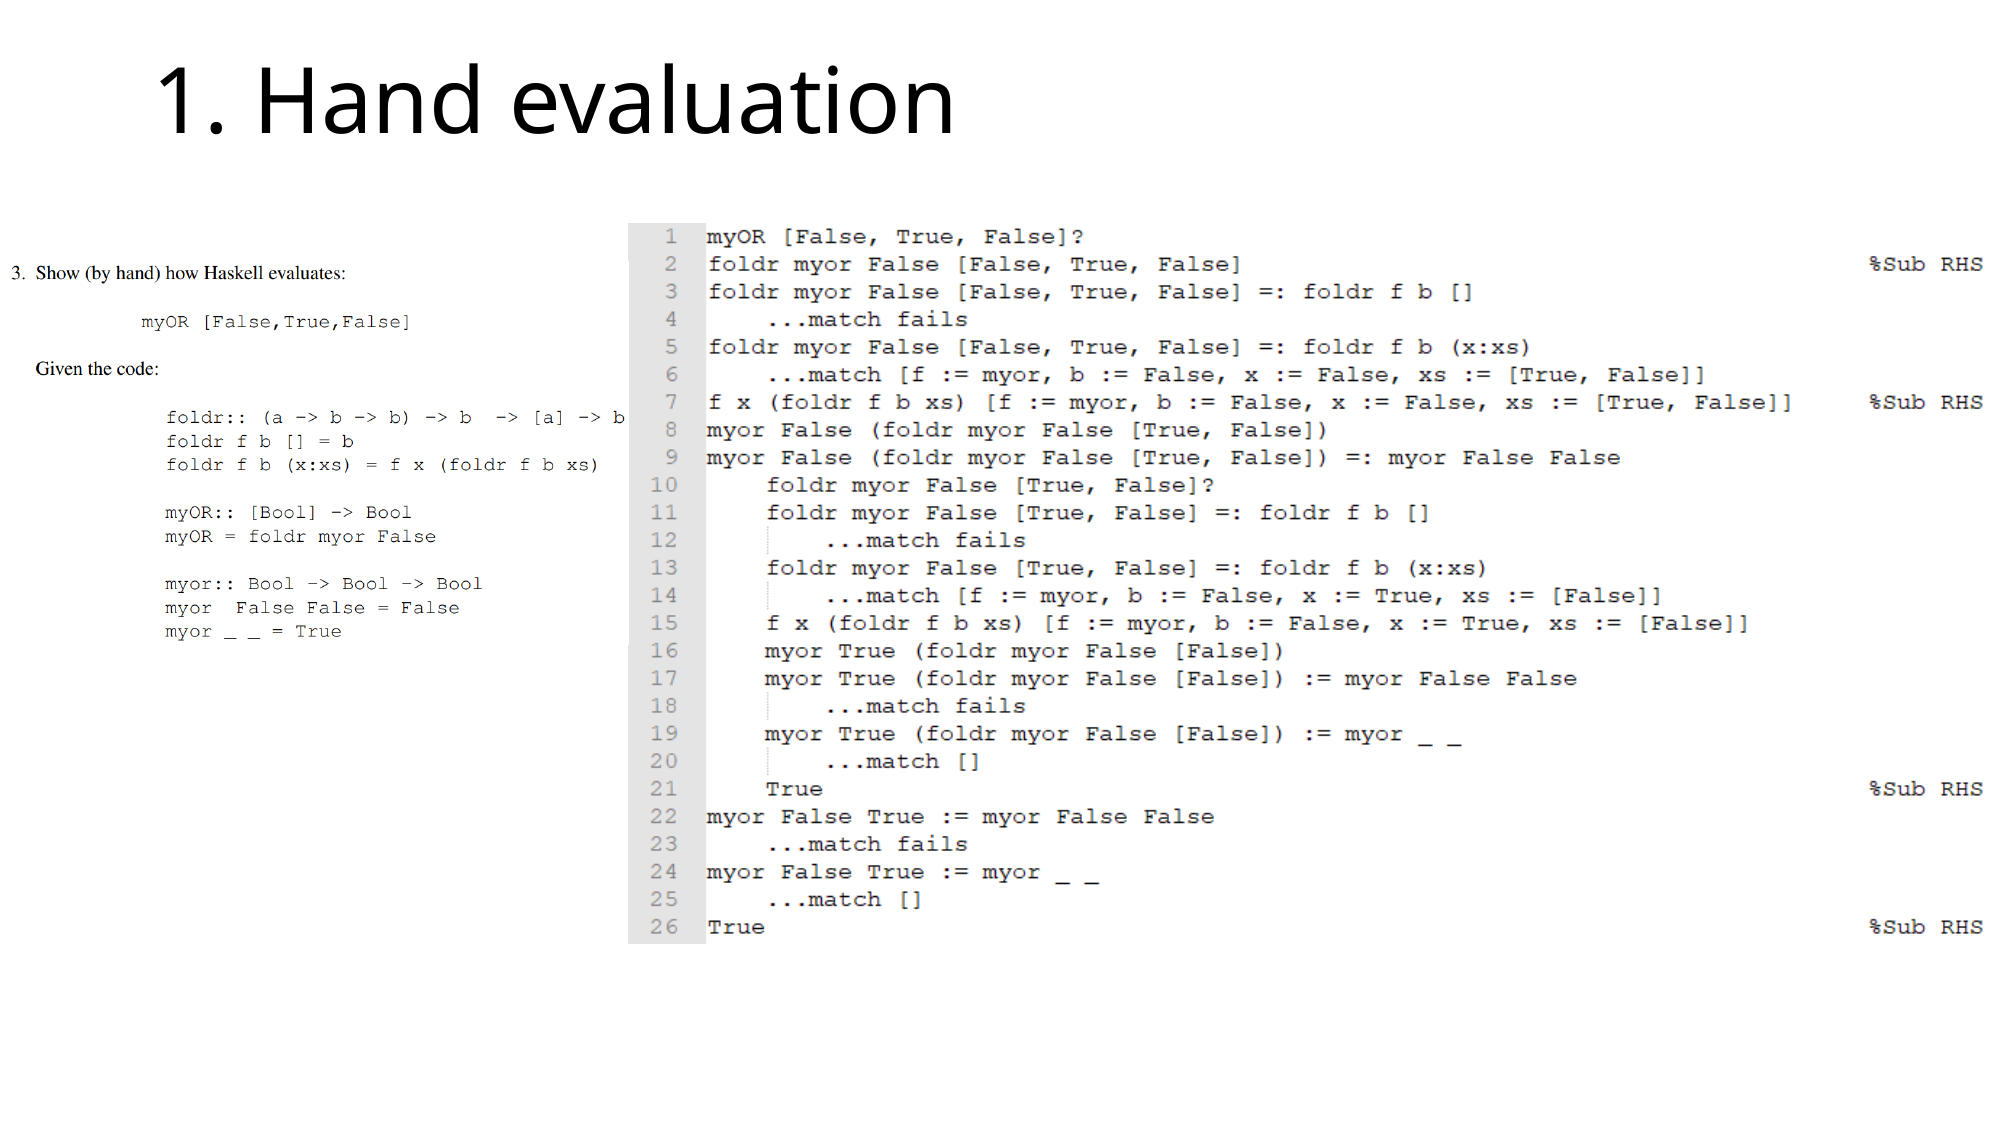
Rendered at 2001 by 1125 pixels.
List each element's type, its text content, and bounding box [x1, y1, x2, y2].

title 1. Hand evaluation [137, 0, 1863, 213]
picture [7, 223, 2000, 944]
